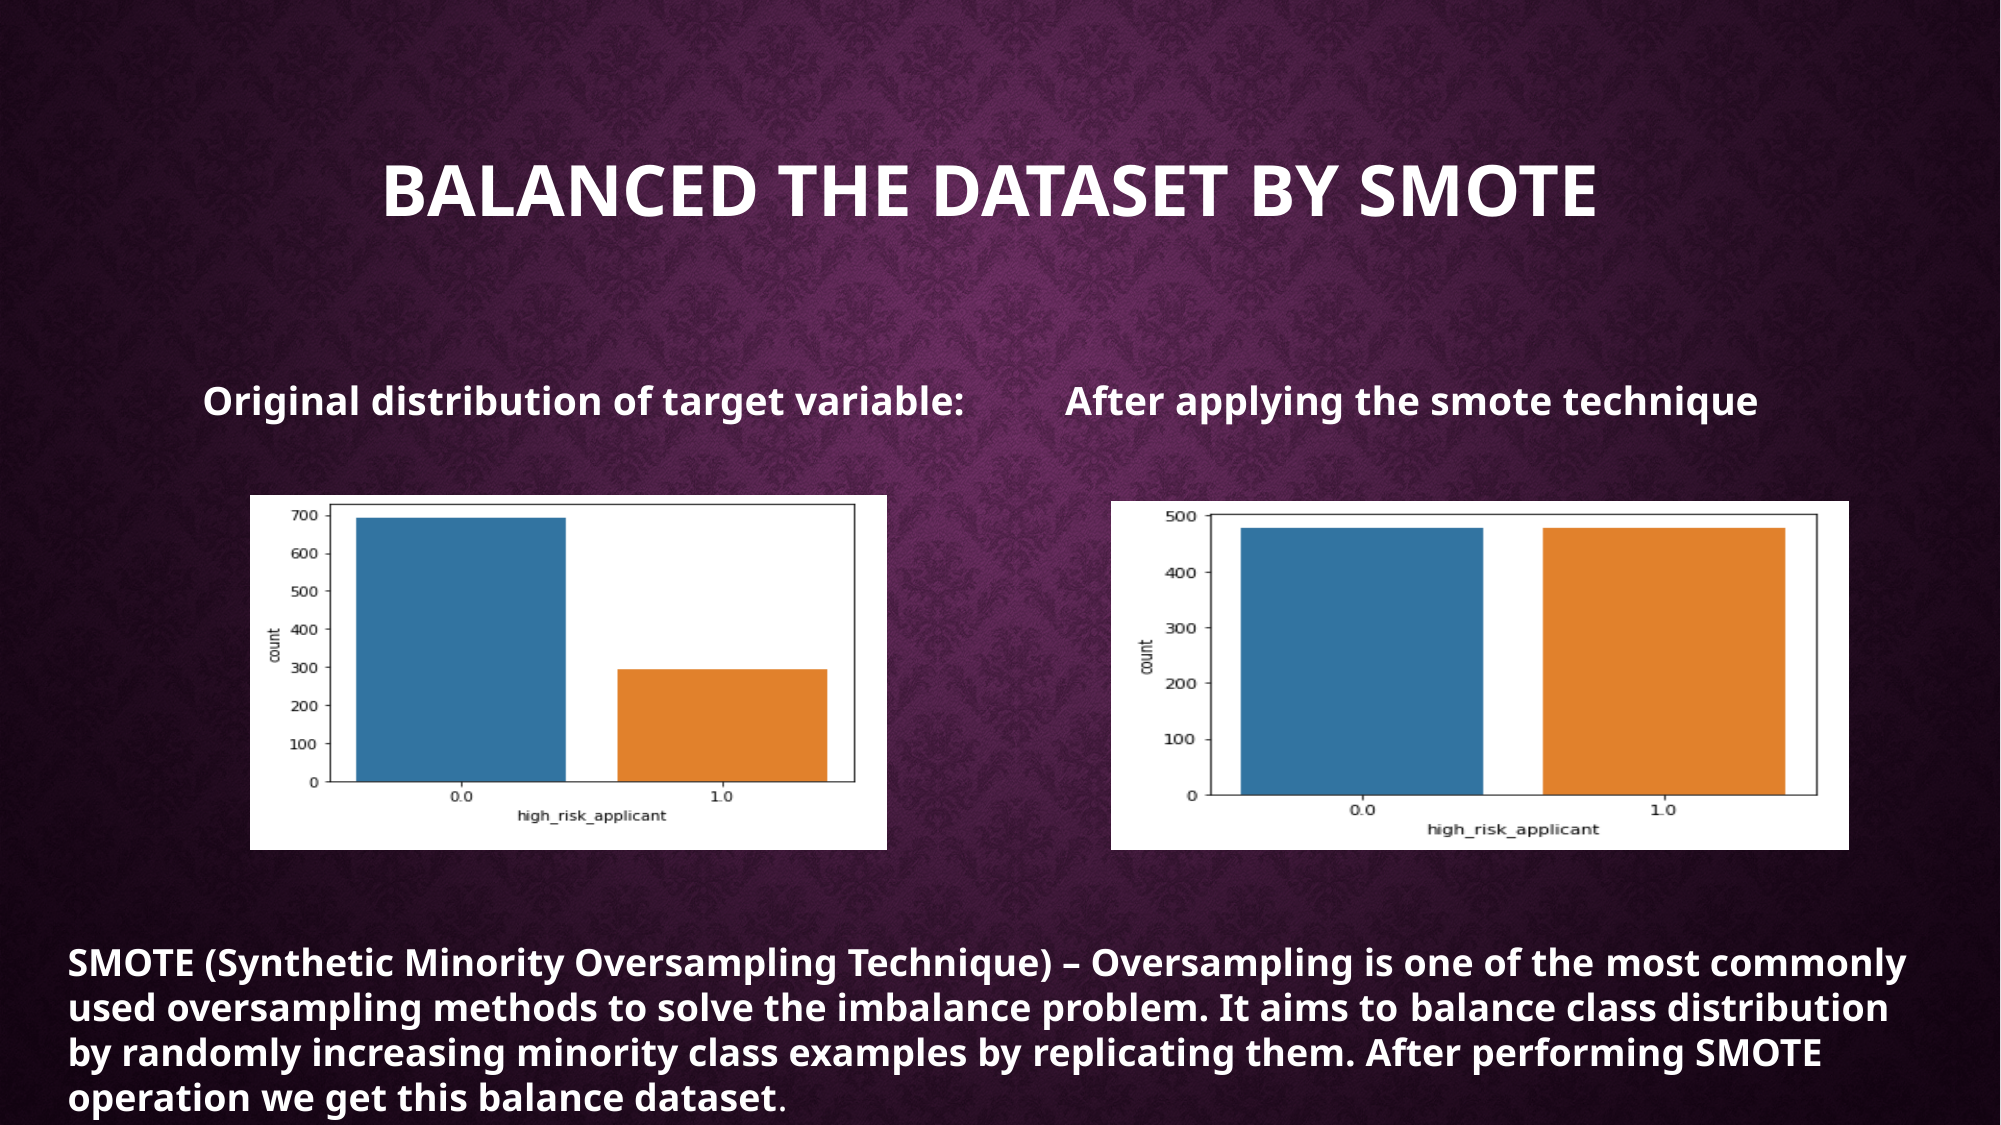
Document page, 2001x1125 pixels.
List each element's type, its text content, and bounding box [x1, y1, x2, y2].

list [1111, 501, 1849, 850]
list Original distribution of target variable: [187, 342, 988, 431]
text_box SMOTE (Synthetic Minority Oversampling Technique) – Oversampling is one of the most commonly used oversampling methods to solve the imbalance problem. It aims to balance class distribution by randomly increasing minority class examples by replicating them. After performing SMOTE operation we get this balance dataset. [52, 931, 1931, 1125]
title Balanced the dataset by Smote [149, 99, 1849, 288]
list After applying the smote technique [1050, 342, 1849, 431]
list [250, 495, 888, 850]
